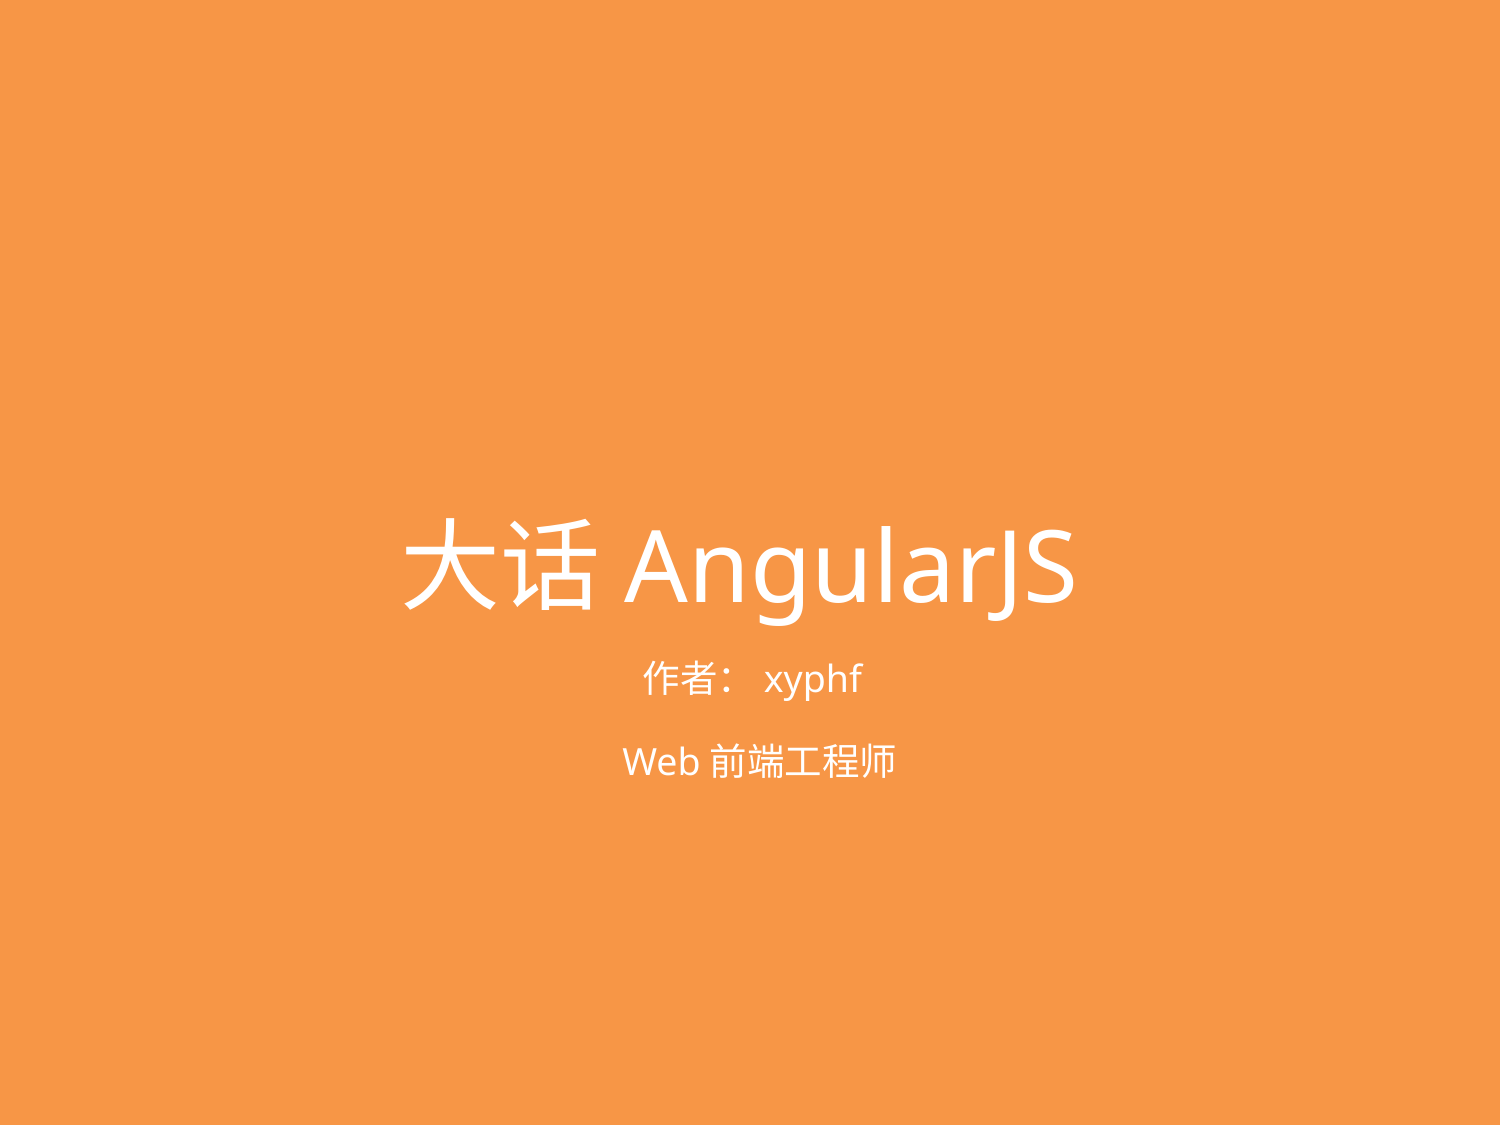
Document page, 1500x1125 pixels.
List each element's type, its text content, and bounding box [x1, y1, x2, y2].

text_box Web前端工程师 [607, 730, 912, 791]
text_box 作者：xyphf [627, 648, 877, 708]
text_box 大话AngularJS [385, 495, 1094, 630]
